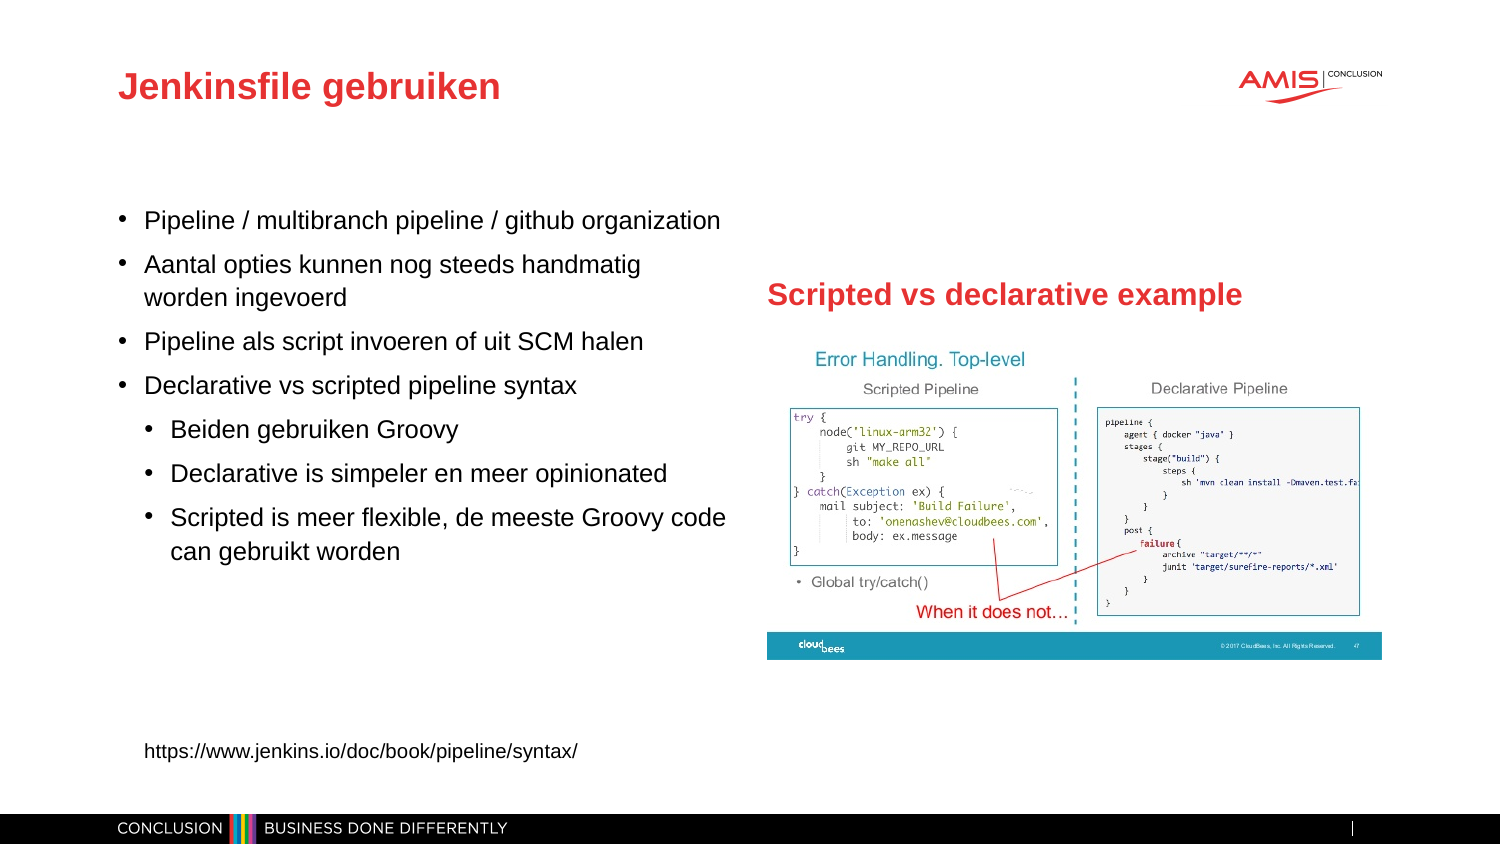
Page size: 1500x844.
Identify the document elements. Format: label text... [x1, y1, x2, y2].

picture [767, 314, 1382, 660]
picture [0, 814, 236, 844]
list Pipeline / multibranch pipeline / github organization Aantal opties kunnen nog steeds handmatig worden ingevoerd Pipeline als script invoeren of uit SCM halen Declarative vs scripted pipeline syntax Beiden gebruiken Groovy Declarative is simpeler en meer opinionated Scripted is meer flexible, de meeste Groovy code can gebruikt worden https://www.jenkins.io/doc/book/pipeline/syntax/ [118, 200, 733, 774]
picture [1205, 59, 1388, 106]
list Scripted vs declarative example [767, 267, 1382, 314]
picture [239, 814, 1500, 844]
title Jenkinsfile gebruiken [118, 47, 1205, 130]
